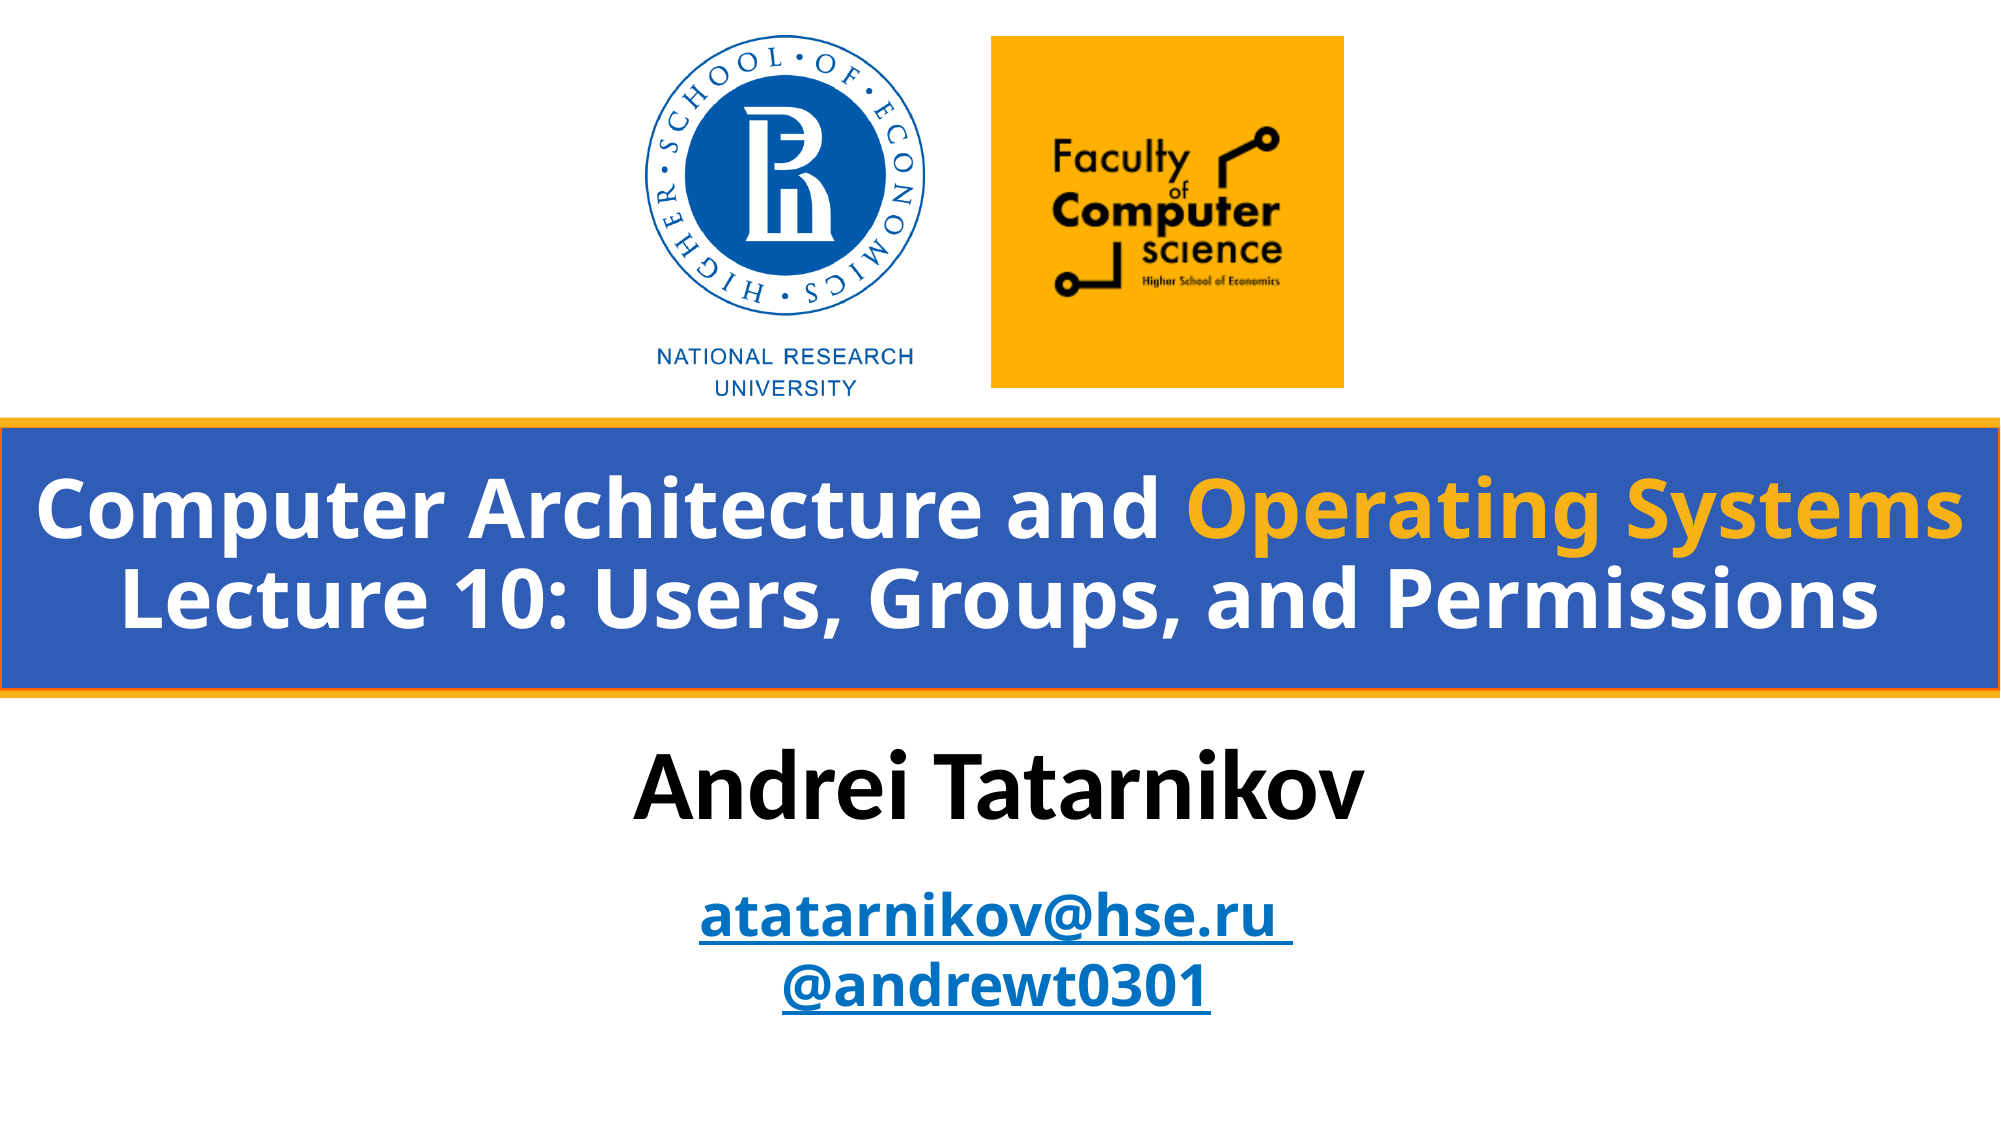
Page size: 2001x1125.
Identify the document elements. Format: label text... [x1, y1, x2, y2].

text_box atatarnikov@hse.ru @andrewt0301 [0, 870, 2000, 1025]
picture [991, 36, 1344, 388]
picture [645, 35, 925, 396]
subtitle Andrei Tatarnikov [0, 725, 2000, 820]
title Computer Architecture and Operating Systems Lecture 10: Users, Groups, and Permissions [0, 426, 2000, 687]
